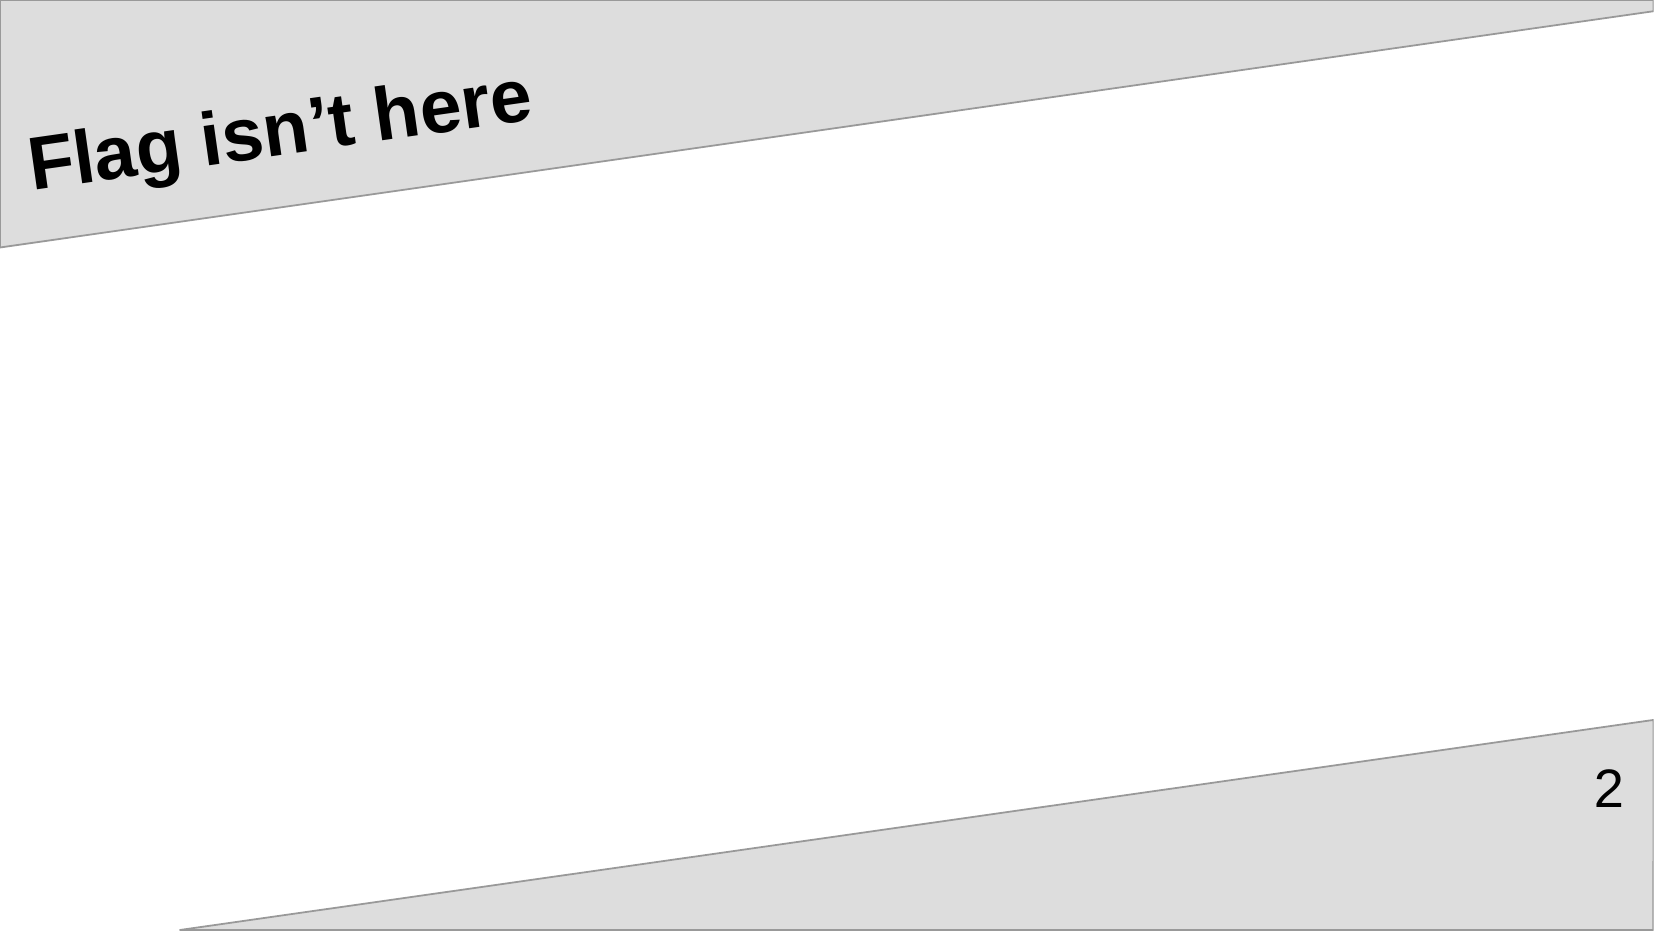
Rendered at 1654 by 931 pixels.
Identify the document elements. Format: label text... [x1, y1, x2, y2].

slide_number 2 [1210, 752, 1624, 817]
title Flag isn’t here [16, 0, 1501, 239]
